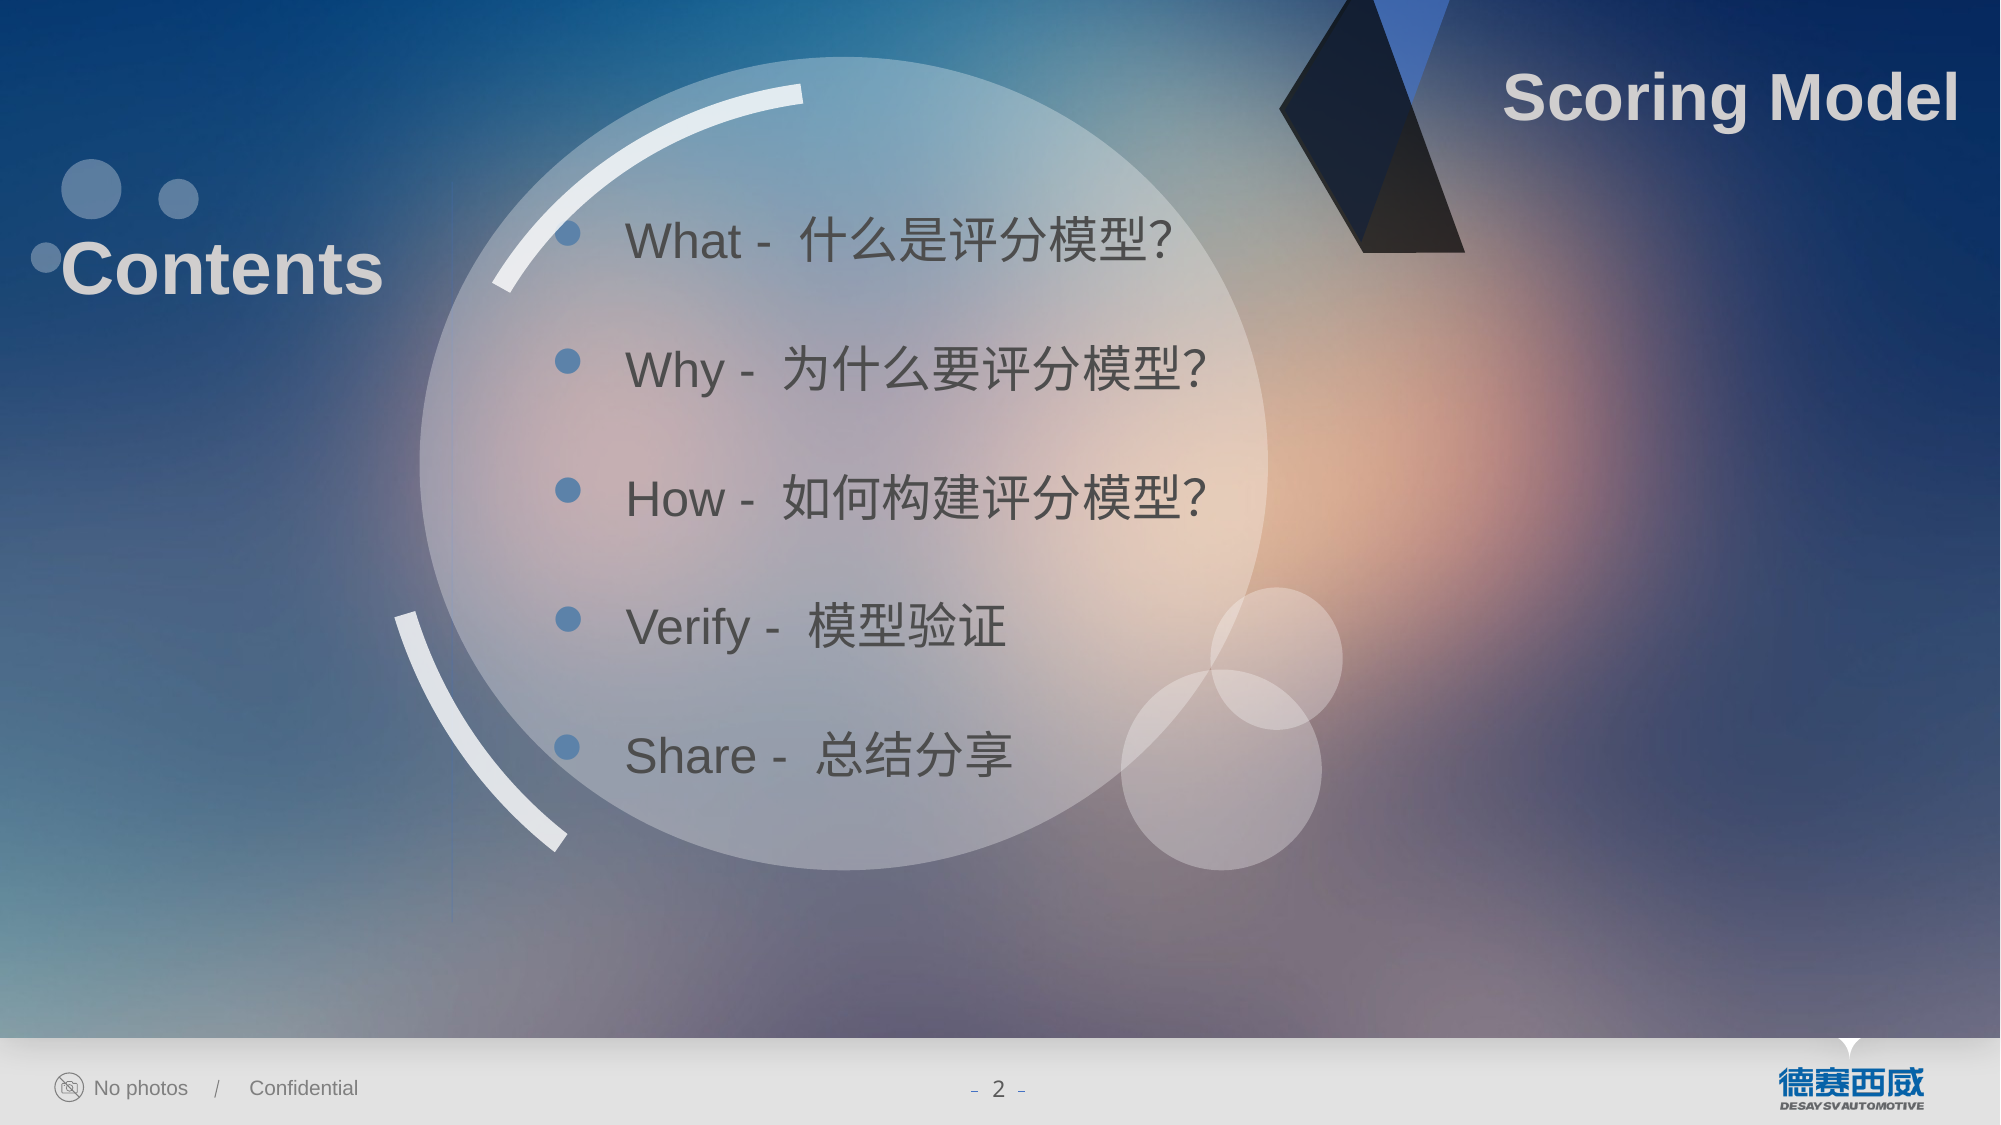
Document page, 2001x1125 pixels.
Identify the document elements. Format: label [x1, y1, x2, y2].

picture [1779, 1067, 1924, 1110]
text_box [351, 56, 1284, 923]
picture [0, 0, 2000, 1038]
